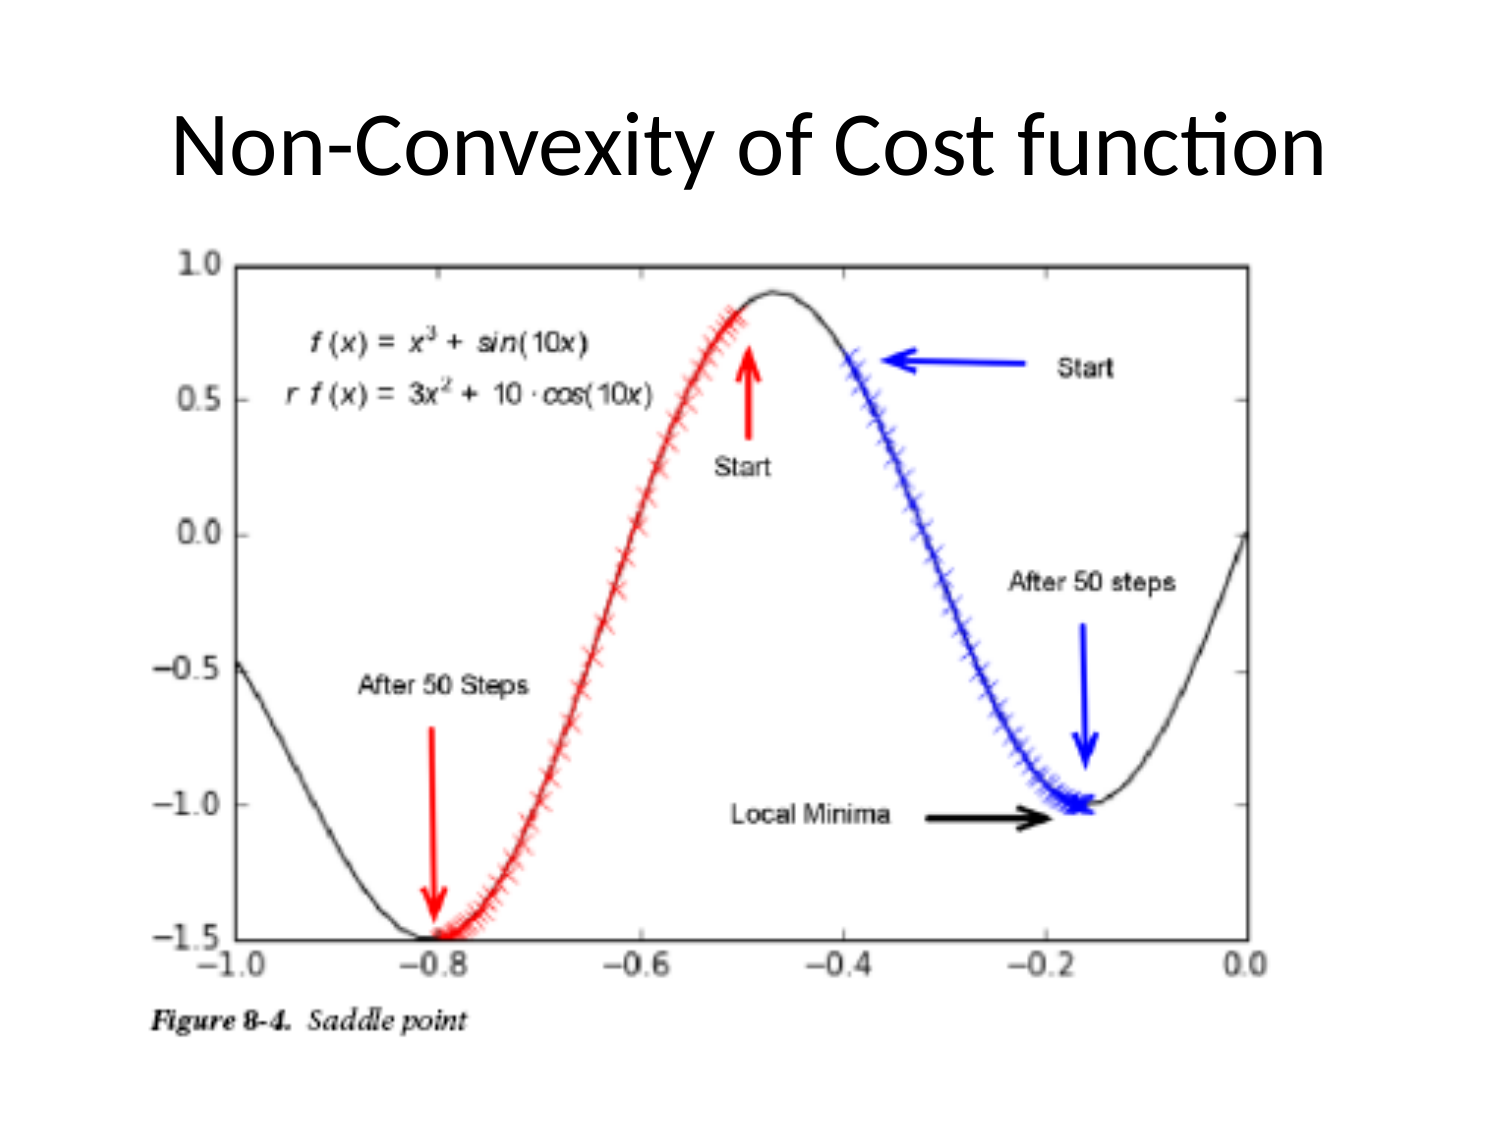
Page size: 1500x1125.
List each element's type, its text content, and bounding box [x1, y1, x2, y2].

picture [100, 231, 1371, 1099]
title Non-Convexity of Cost function [75, 45, 1425, 233]
